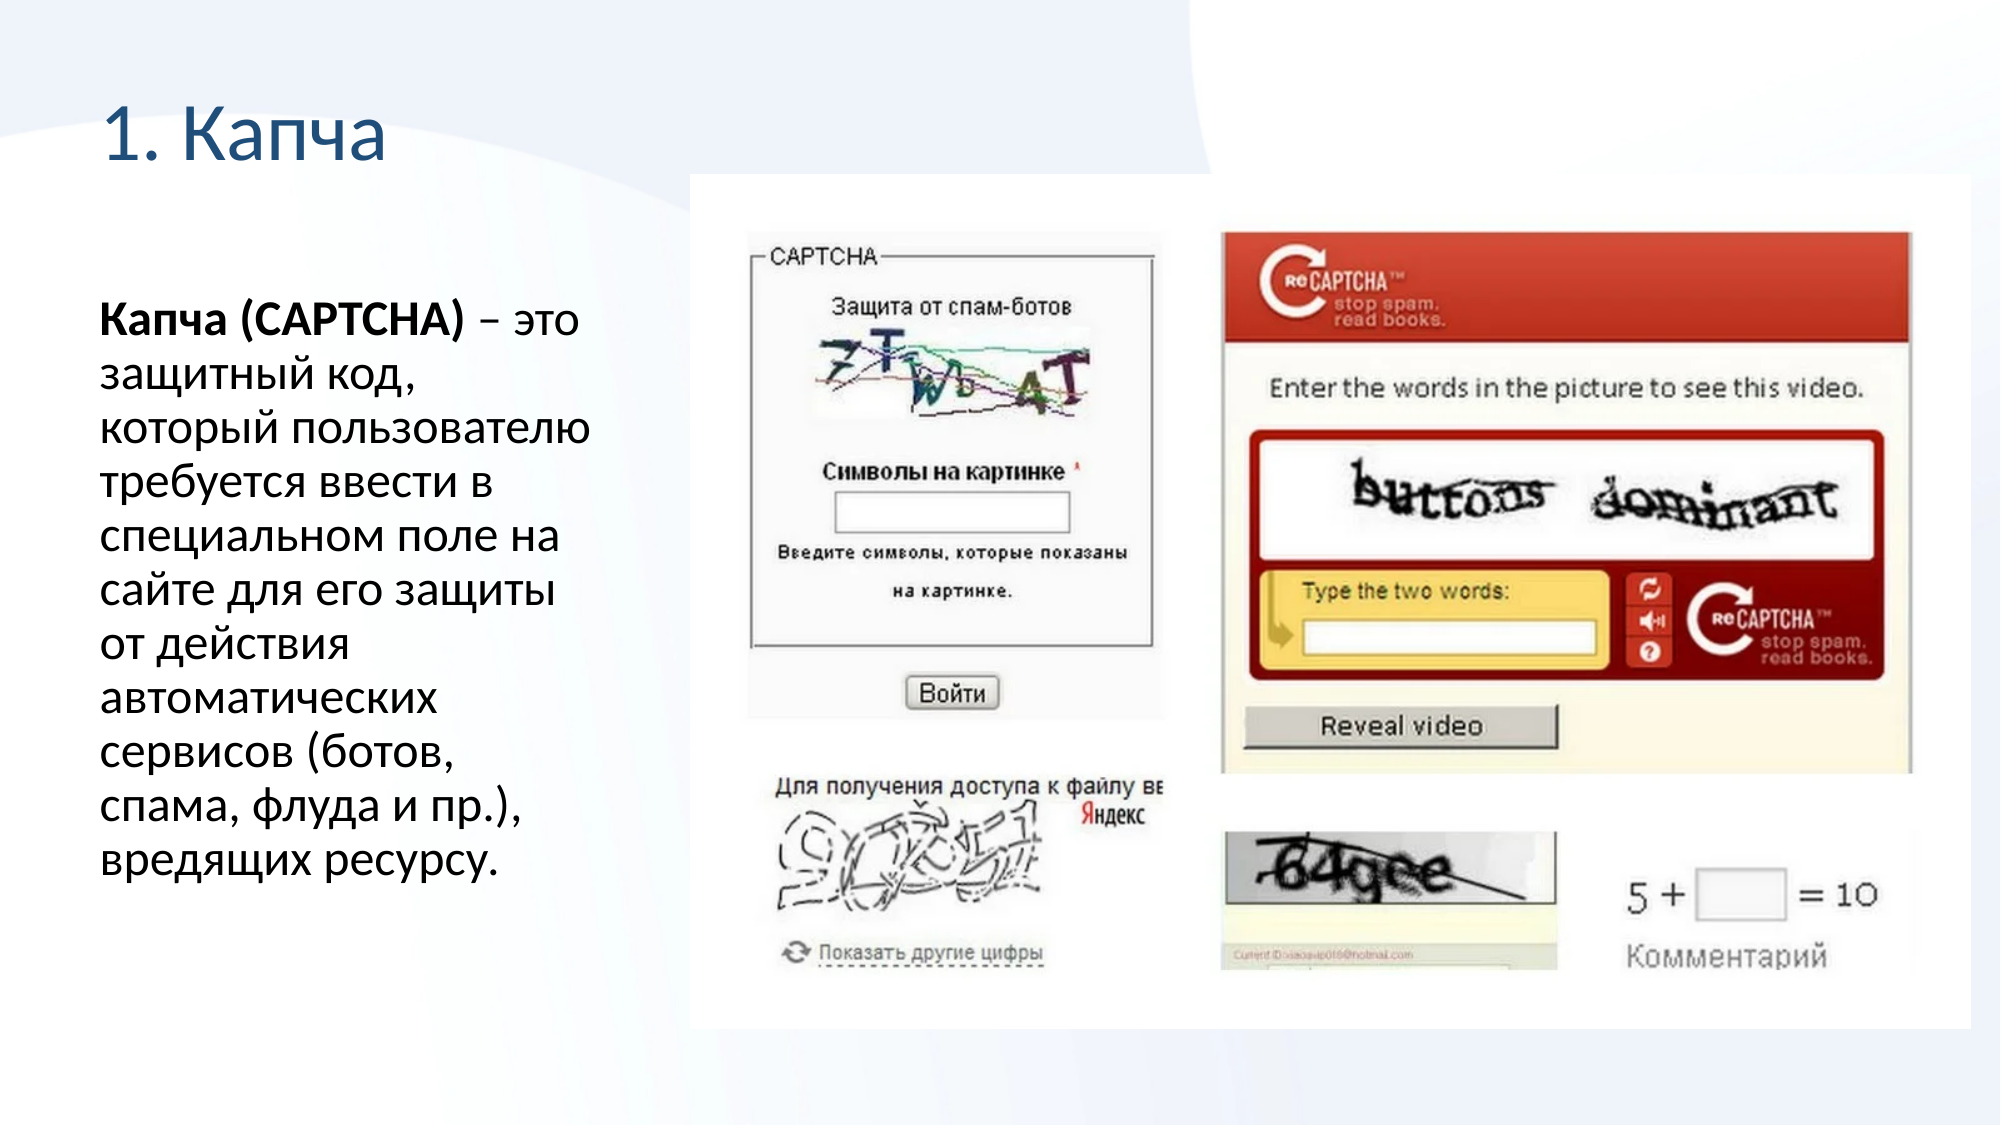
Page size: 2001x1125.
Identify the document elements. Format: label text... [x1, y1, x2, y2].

list Капча (CAPTCHA) – это защитный код, который пользователю требуется ввести в специальном поле на сайте для его защиты от действия автоматических сервисов (ботов, спама, флуда и пр.), вредящих ресурсу. [84, 284, 607, 1069]
title 1. Капча [84, 24, 1922, 243]
picture [0, 0, 2001, 1125]
